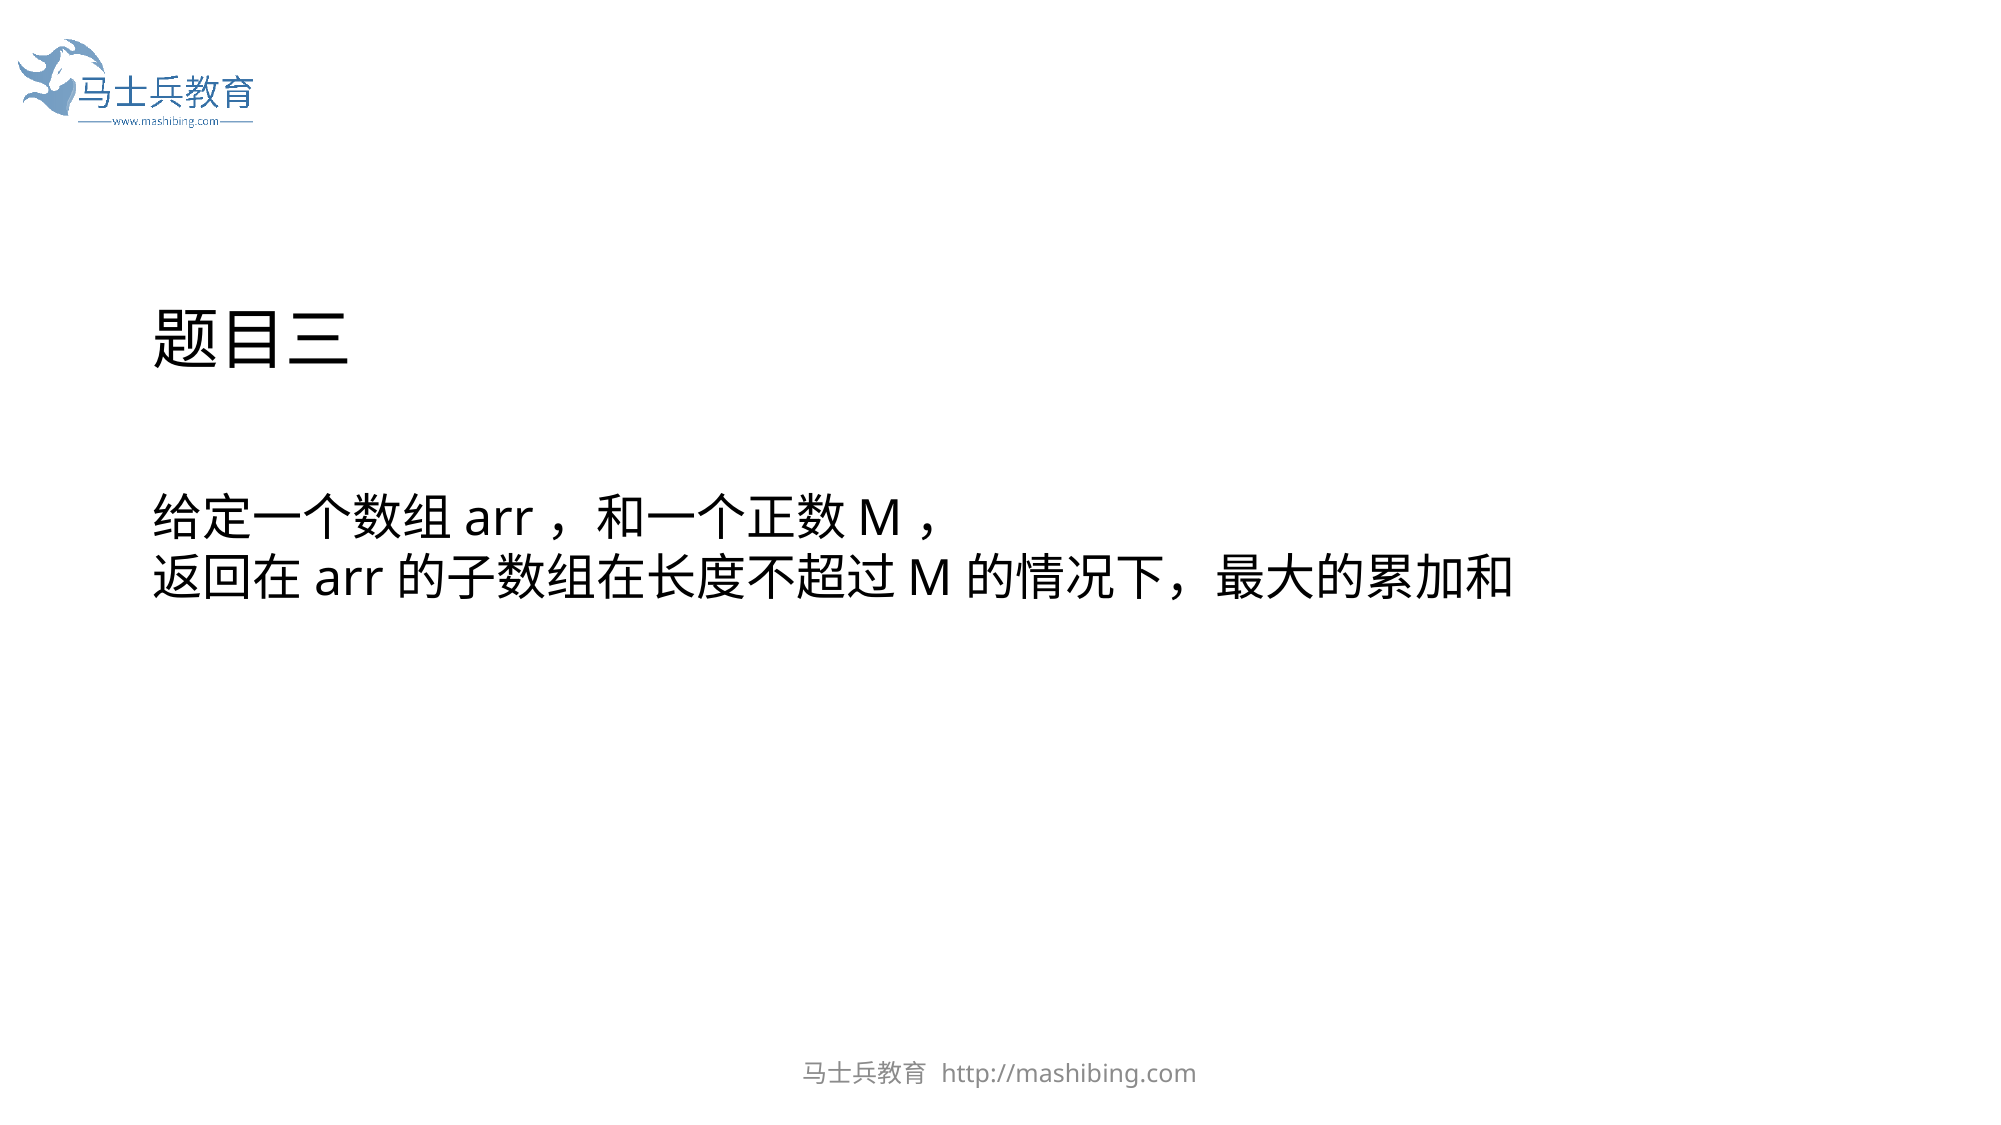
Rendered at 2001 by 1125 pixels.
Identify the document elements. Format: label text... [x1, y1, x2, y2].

picture [7, 5, 276, 177]
list 给定一个数组arr，和一个正数M， 返回在arr的子数组在长度不超过M的情况下，最大的累加和 [137, 477, 1863, 960]
footer 马士兵教育 http://mashibing.com [662, 1042, 1338, 1103]
title 题目三 [137, 205, 1863, 477]
